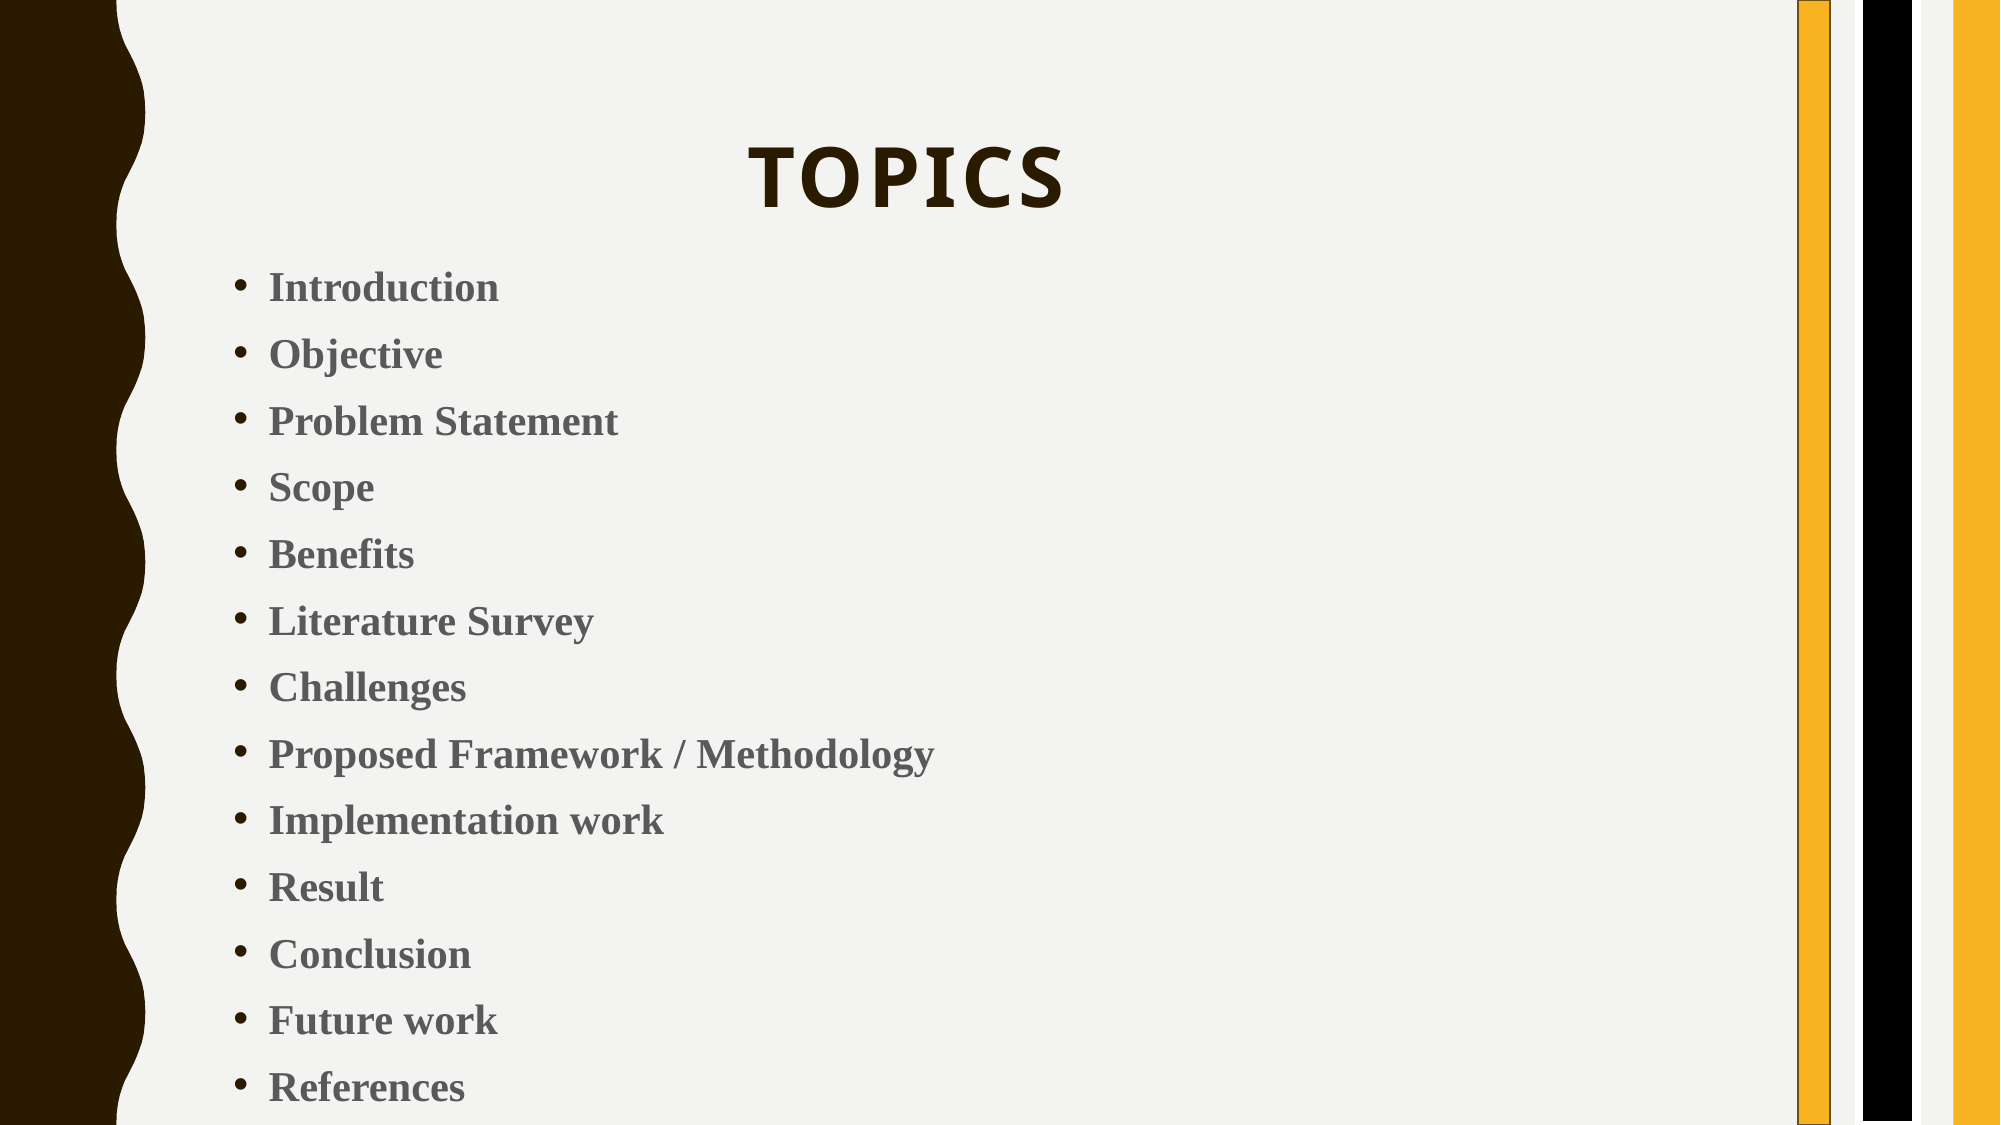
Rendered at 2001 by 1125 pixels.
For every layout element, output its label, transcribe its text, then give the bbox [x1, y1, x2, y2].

text_box [1797, 0, 1831, 1125]
text_box [1855, 0, 1921, 1125]
list Introduction Objective Problem Statement Scope Benefits Literature Survey Challenges Proposed Framework / Methodology Implementation work Result Conclusion Future work References [218, 246, 1495, 1125]
title Topics [731, 128, 1160, 246]
